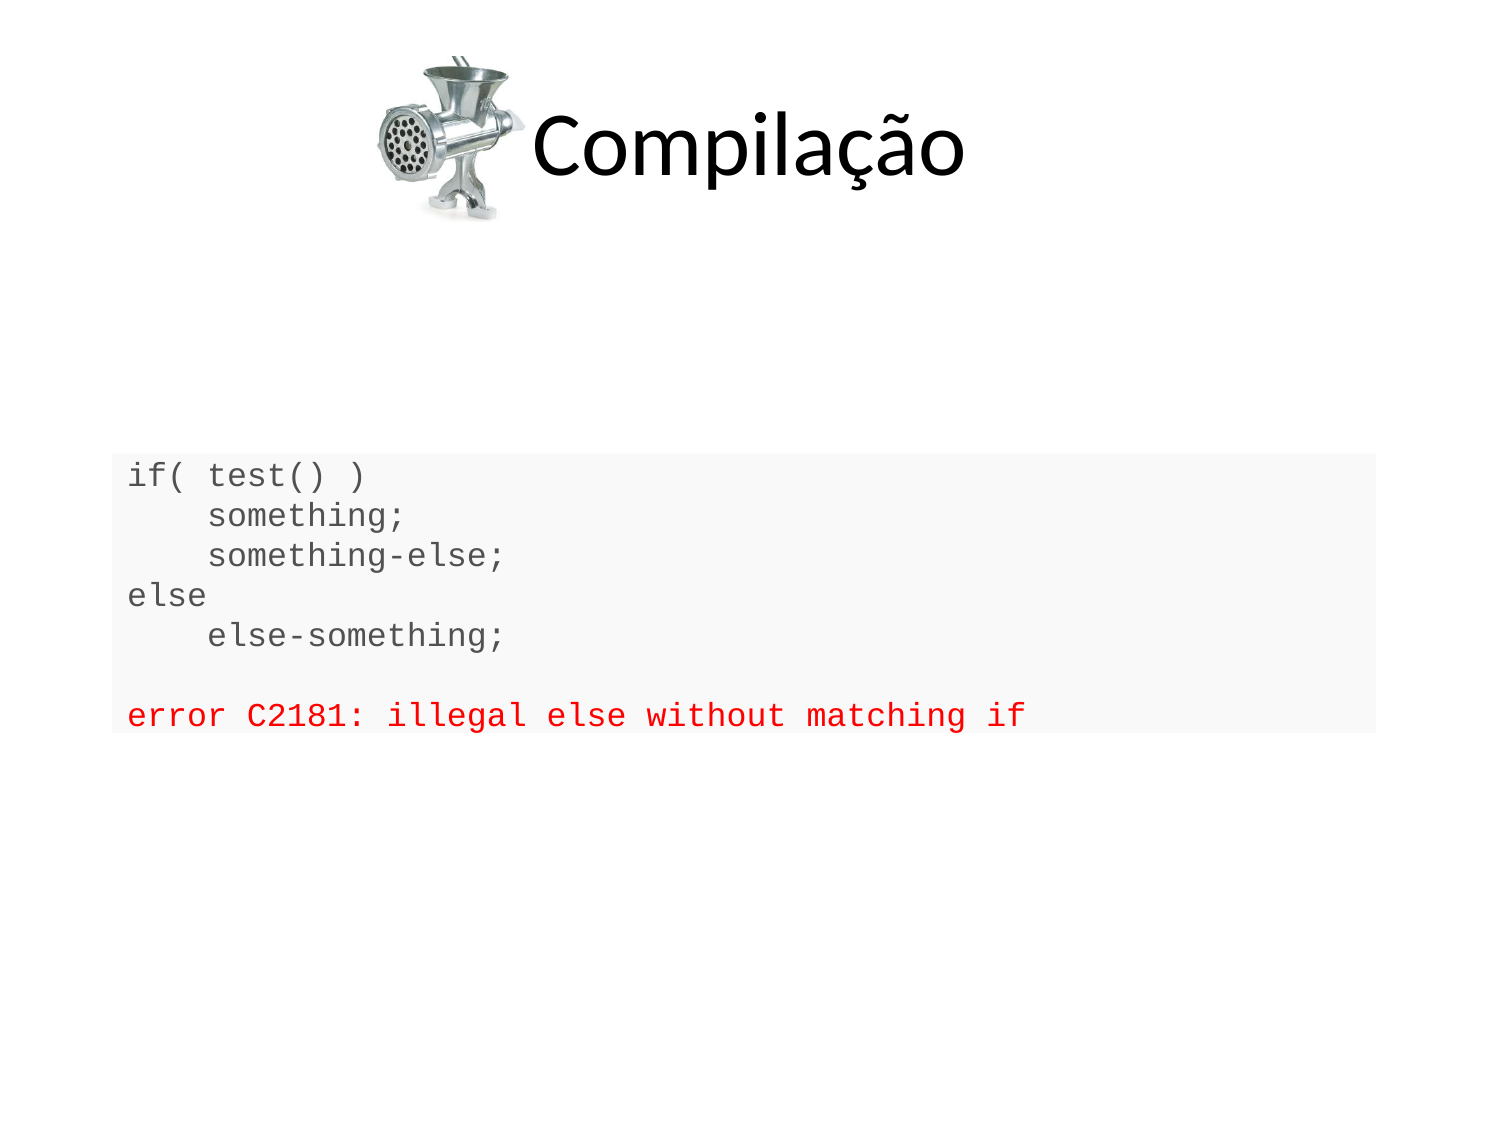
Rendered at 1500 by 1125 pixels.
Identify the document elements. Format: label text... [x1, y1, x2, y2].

title Compilação [75, 45, 1425, 233]
picture [371, 55, 528, 222]
text_box if( test() ) something; something-else; else else-something; error C2181: illegal else without matching if [112, 453, 1376, 734]
